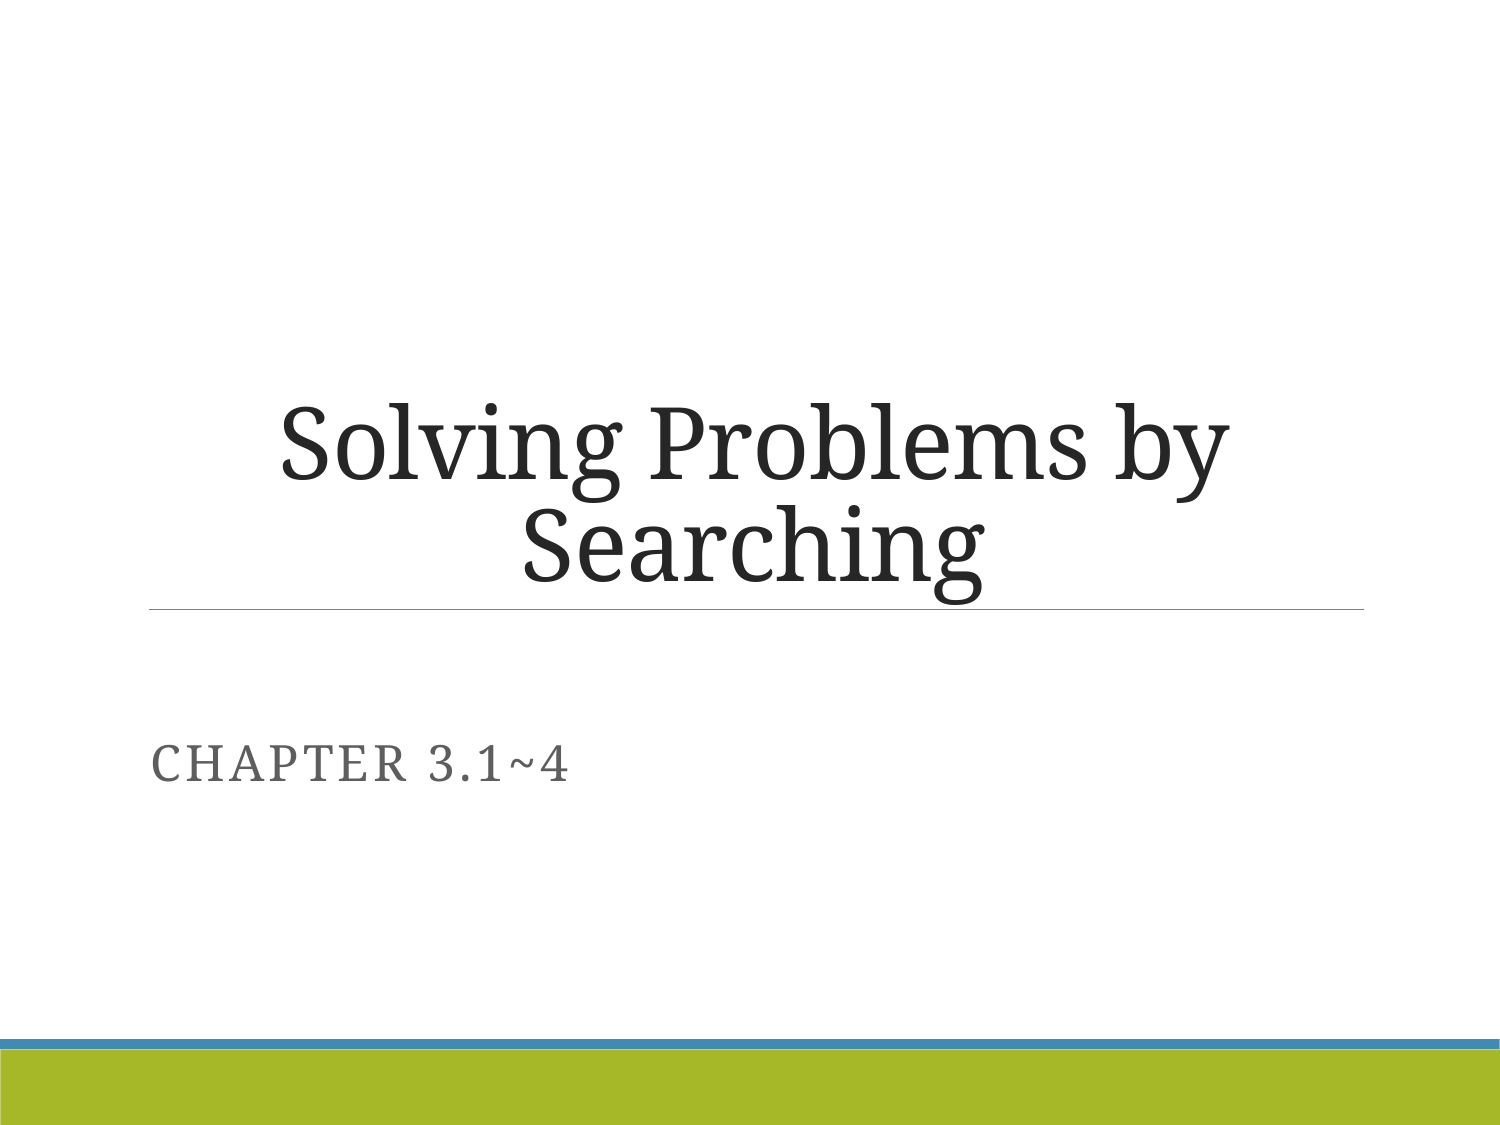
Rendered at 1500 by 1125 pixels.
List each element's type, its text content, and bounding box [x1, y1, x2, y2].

title Solving Problems by Searching [135, 124, 1373, 610]
subtitle Chapter 3.1~4 [135, 730, 1373, 919]
